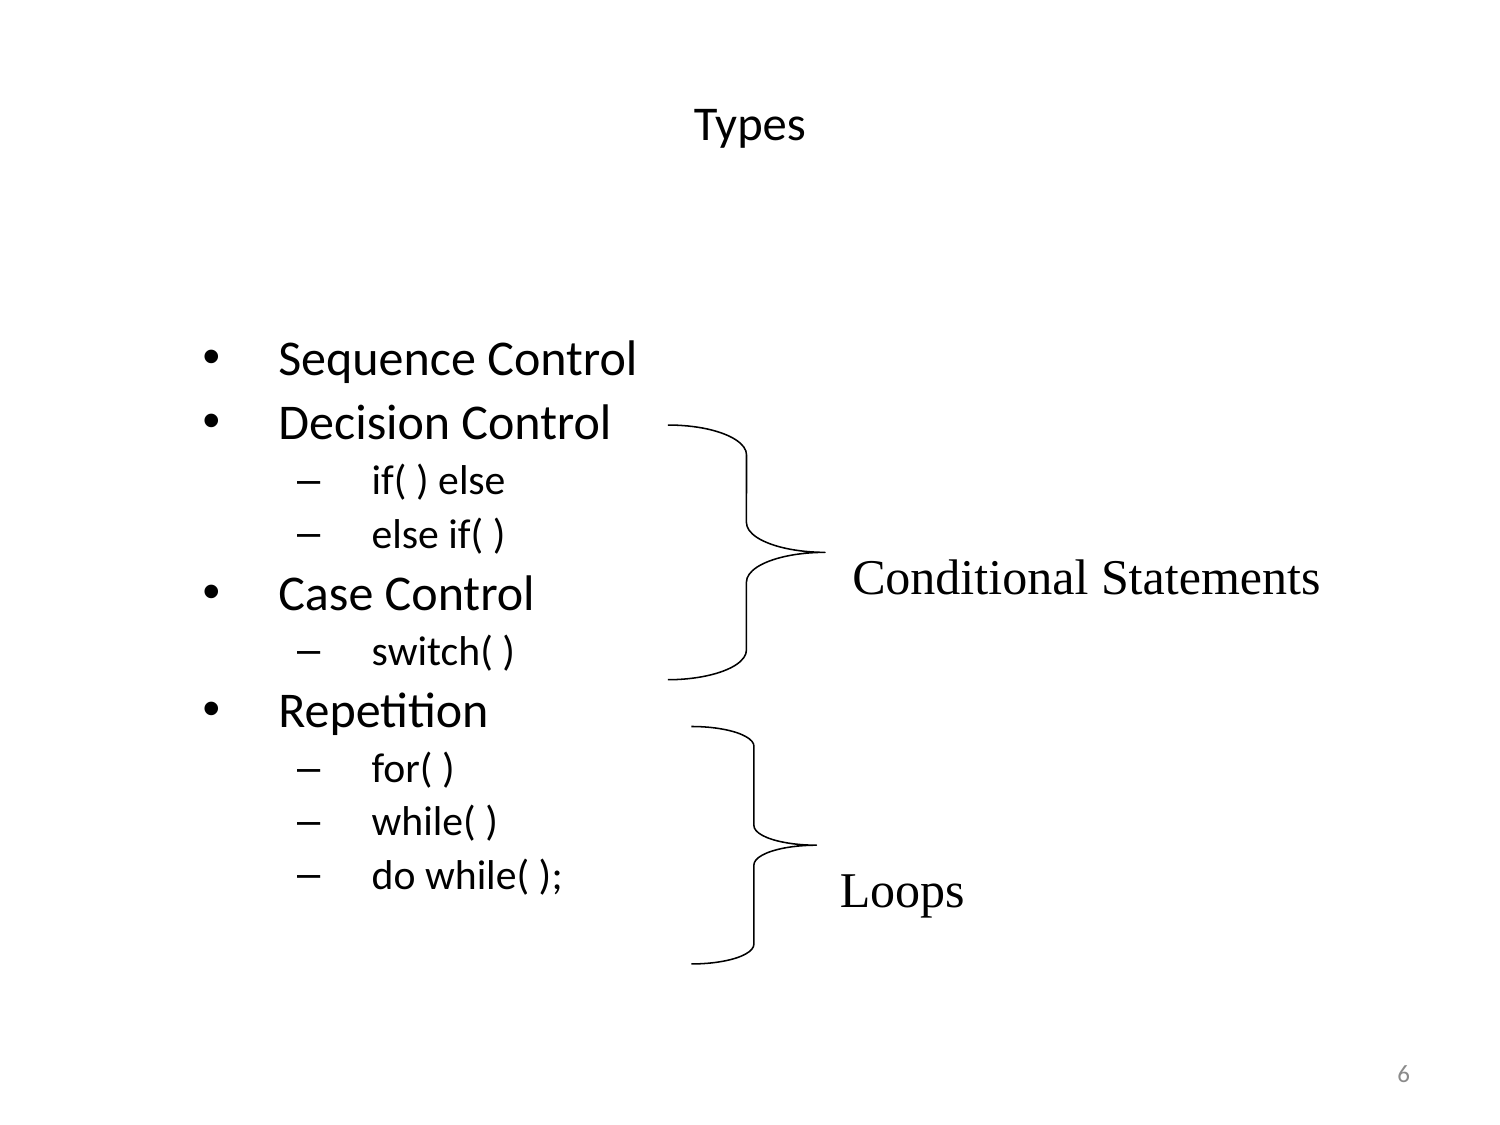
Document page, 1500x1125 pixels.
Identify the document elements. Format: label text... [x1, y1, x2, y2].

list Sequence Control Decision Control if( ) else else if( ) Case Control switch( ) Repetition for( ) while( ) do while( ); [187, 324, 1413, 1045]
text_box Loops [824, 849, 988, 925]
text_box [667, 425, 826, 680]
text_box [691, 726, 817, 964]
text_box Conditional Statements [837, 537, 1338, 613]
title Types [75, 83, 1425, 158]
slide_number 6 [1074, 1042, 1425, 1103]
